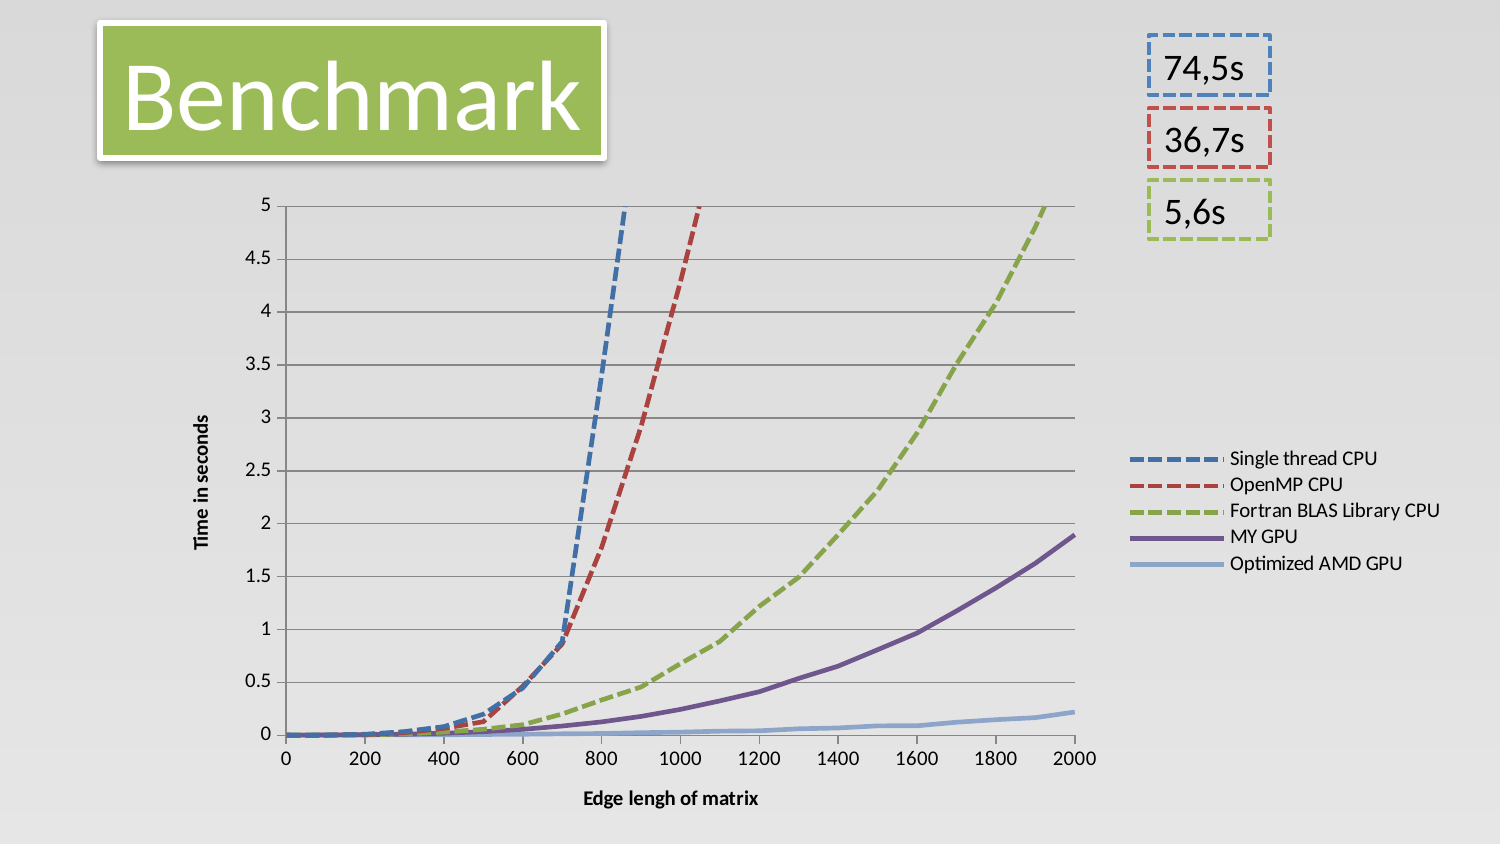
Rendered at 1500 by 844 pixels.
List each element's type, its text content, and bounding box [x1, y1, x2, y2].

text_box 36,7s [1147, 106, 1272, 169]
text_box Benchmark [97, 20, 607, 161]
chart [159, 182, 1459, 842]
text_box 74,5s [1147, 33, 1272, 97]
